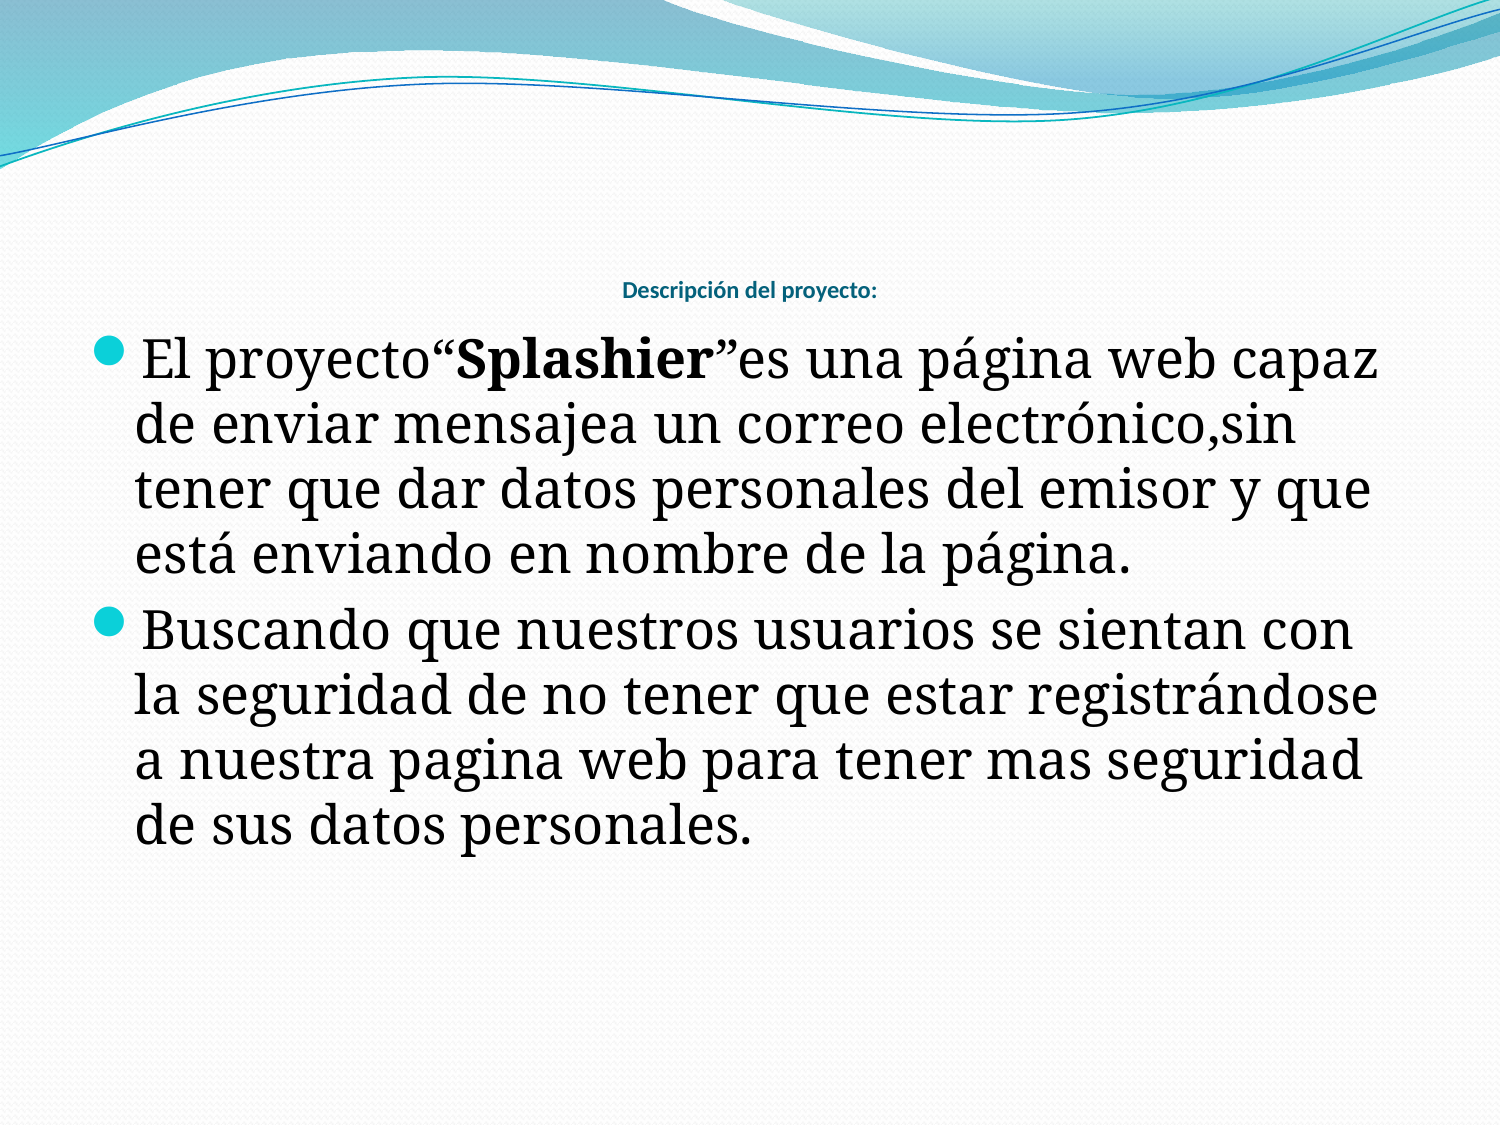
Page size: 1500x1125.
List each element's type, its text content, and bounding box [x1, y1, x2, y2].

list El proyecto“Splashier”es una página web capaz de enviar mensajea un correo electrónico,sin tener que dar datos personales del emisor y que está enviando en nombre de la página. Buscando que nuestros usuarios se sientan con la seguridad de no tener que estar registrándose a nuestra pagina web para tener mas seguridad de sus datos personales. [75, 317, 1425, 1038]
title Descripción del proyecto: [75, 115, 1425, 303]
